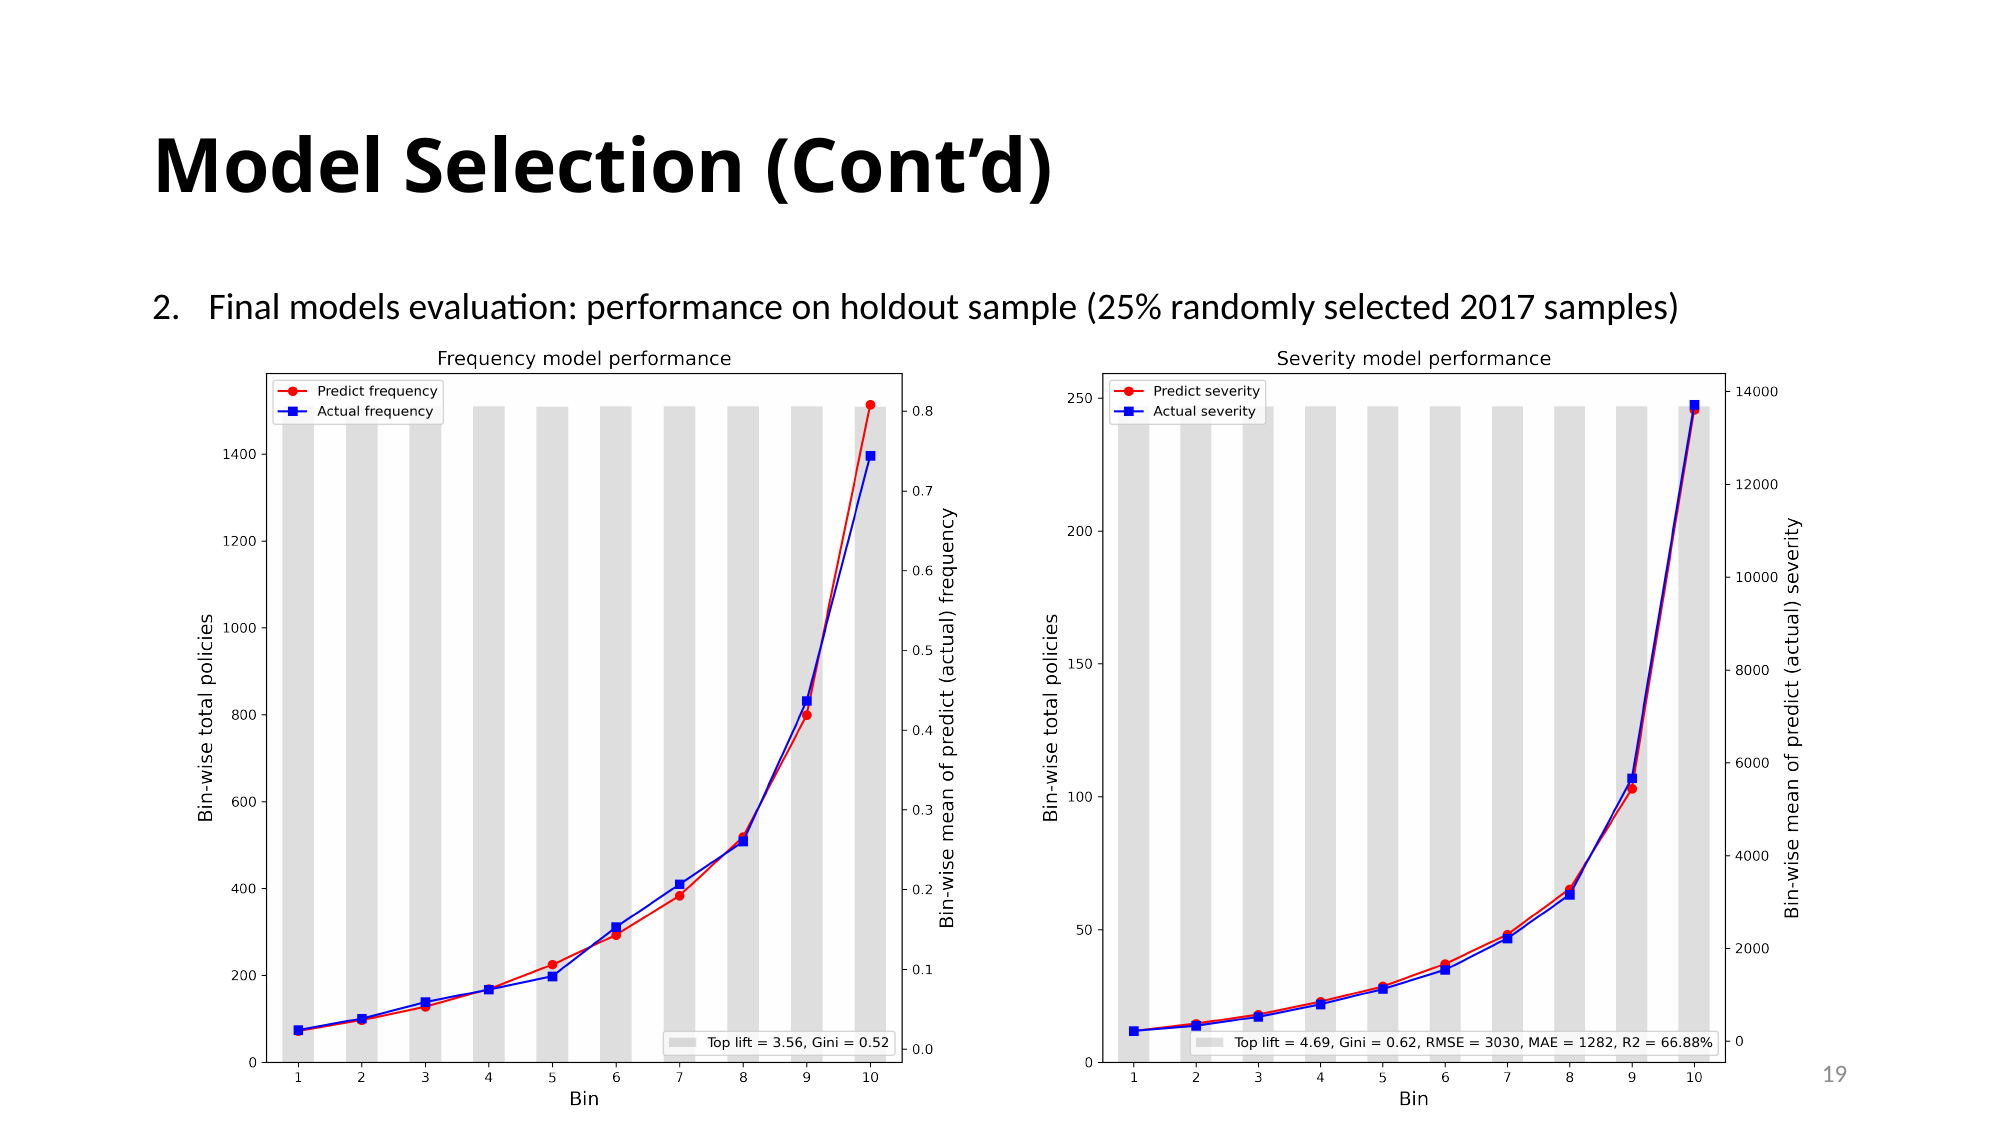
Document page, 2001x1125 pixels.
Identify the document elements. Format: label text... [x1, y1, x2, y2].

title Model Selection (Cont’d) [137, 59, 1863, 278]
picture [1027, 335, 1818, 1125]
picture [182, 335, 973, 1125]
slide_number 19 [1818, 1042, 1863, 1103]
text_box Final models evaluation: performance on holdout sample (25% randomly selected 2017 samples) [137, 274, 1846, 335]
